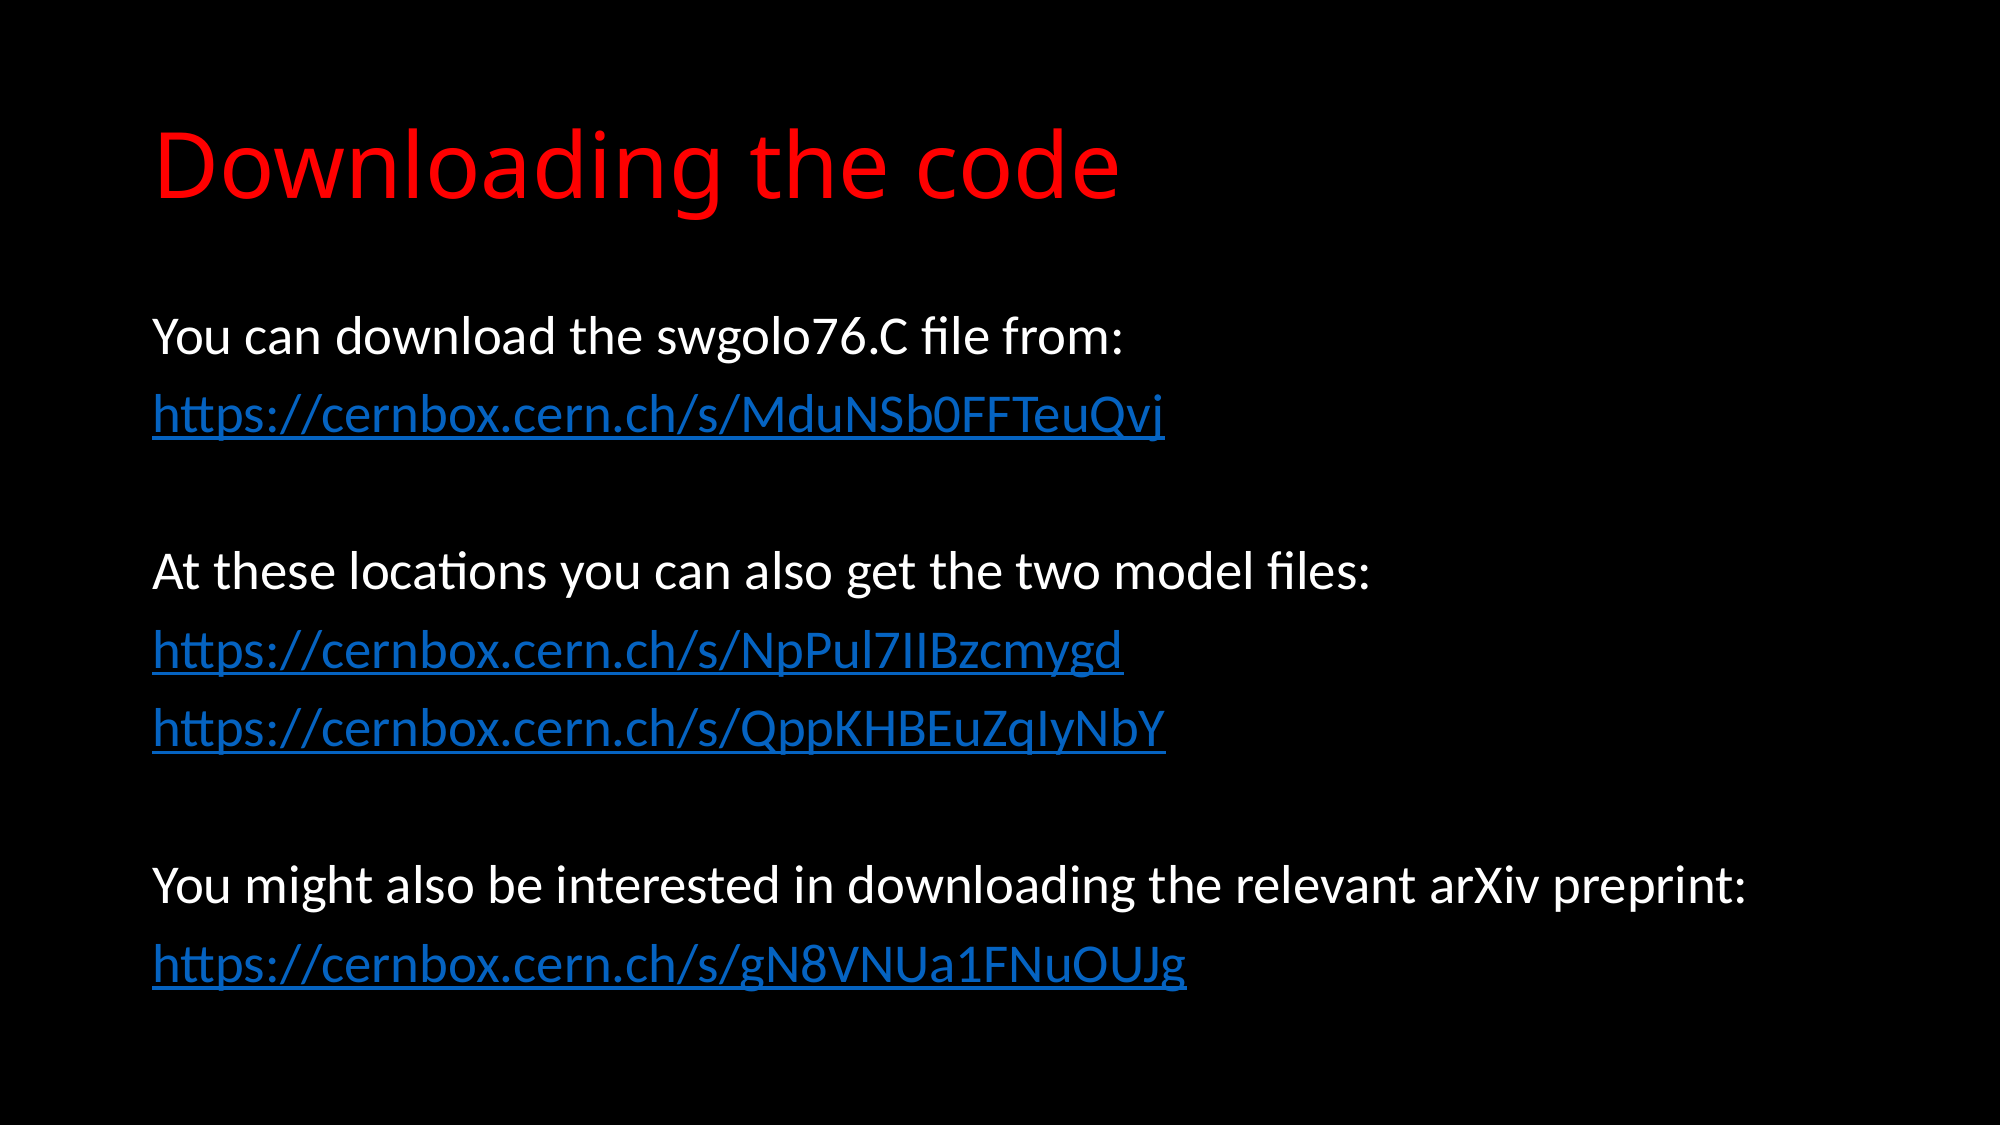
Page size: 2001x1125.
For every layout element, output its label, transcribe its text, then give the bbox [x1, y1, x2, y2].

title Downloading the code [137, 59, 1863, 278]
list You can download the swgolo76.C file from: https://cernbox.cern.ch/s/MduNSb0FFTeuQvj At these locations you can also get the two model files: https://cernbox.cern.ch/s/NpPul7IIBzcmygd https://cernbox.cern.ch/s/QppKHBEuZqIyNbY You might also be interested in downloading the relevant arXiv preprint: https://cernbox.cern.ch/s/gN8VNUa1FNuOUJg [137, 299, 1863, 1014]
